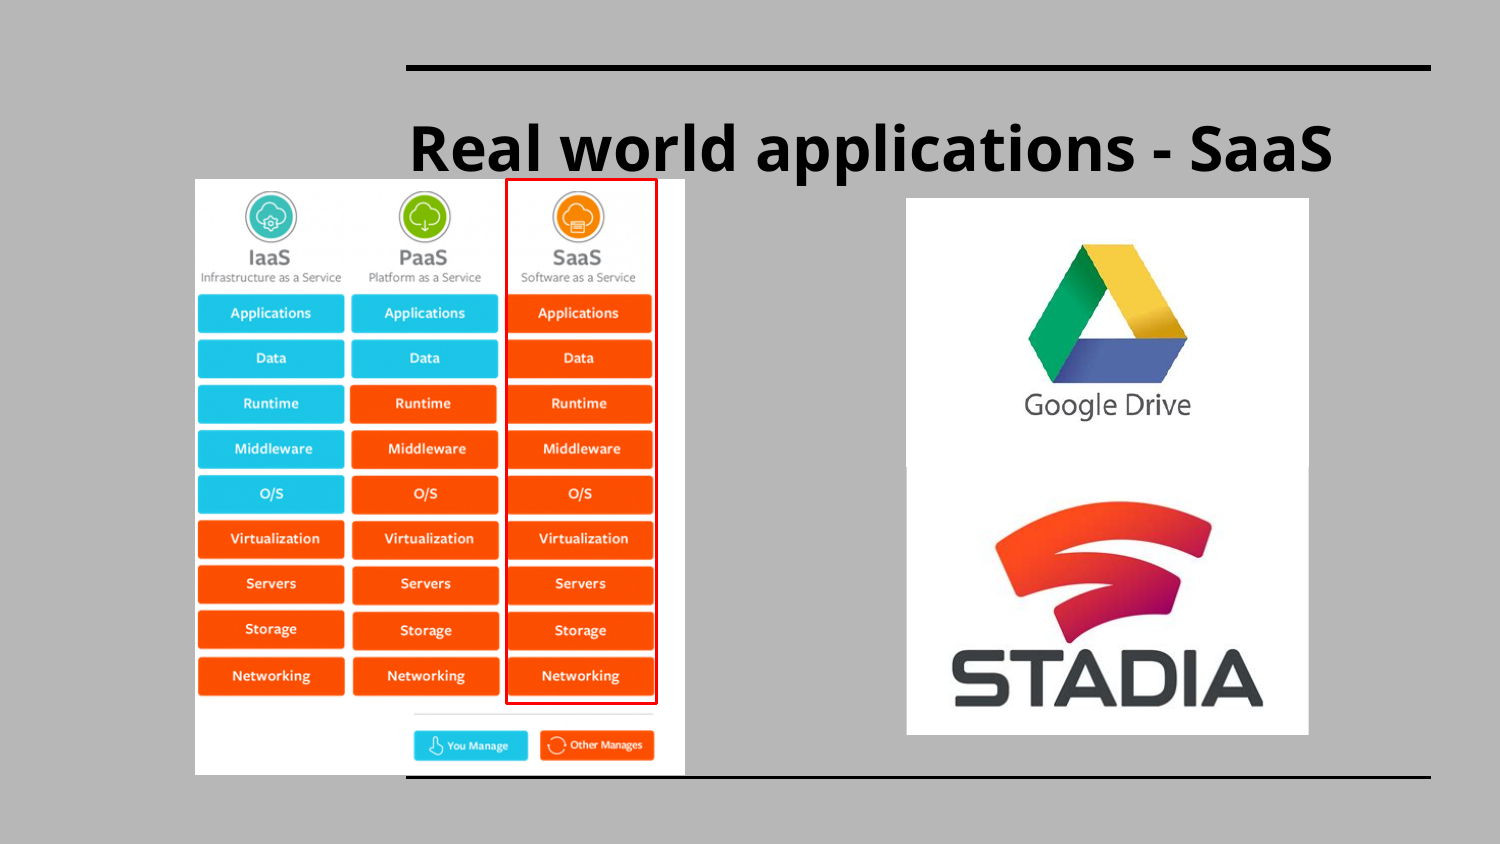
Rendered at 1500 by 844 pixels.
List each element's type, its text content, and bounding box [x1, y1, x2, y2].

title Real world applications - SaaS [393, 94, 1431, 199]
picture [906, 198, 1309, 736]
picture [195, 179, 686, 775]
